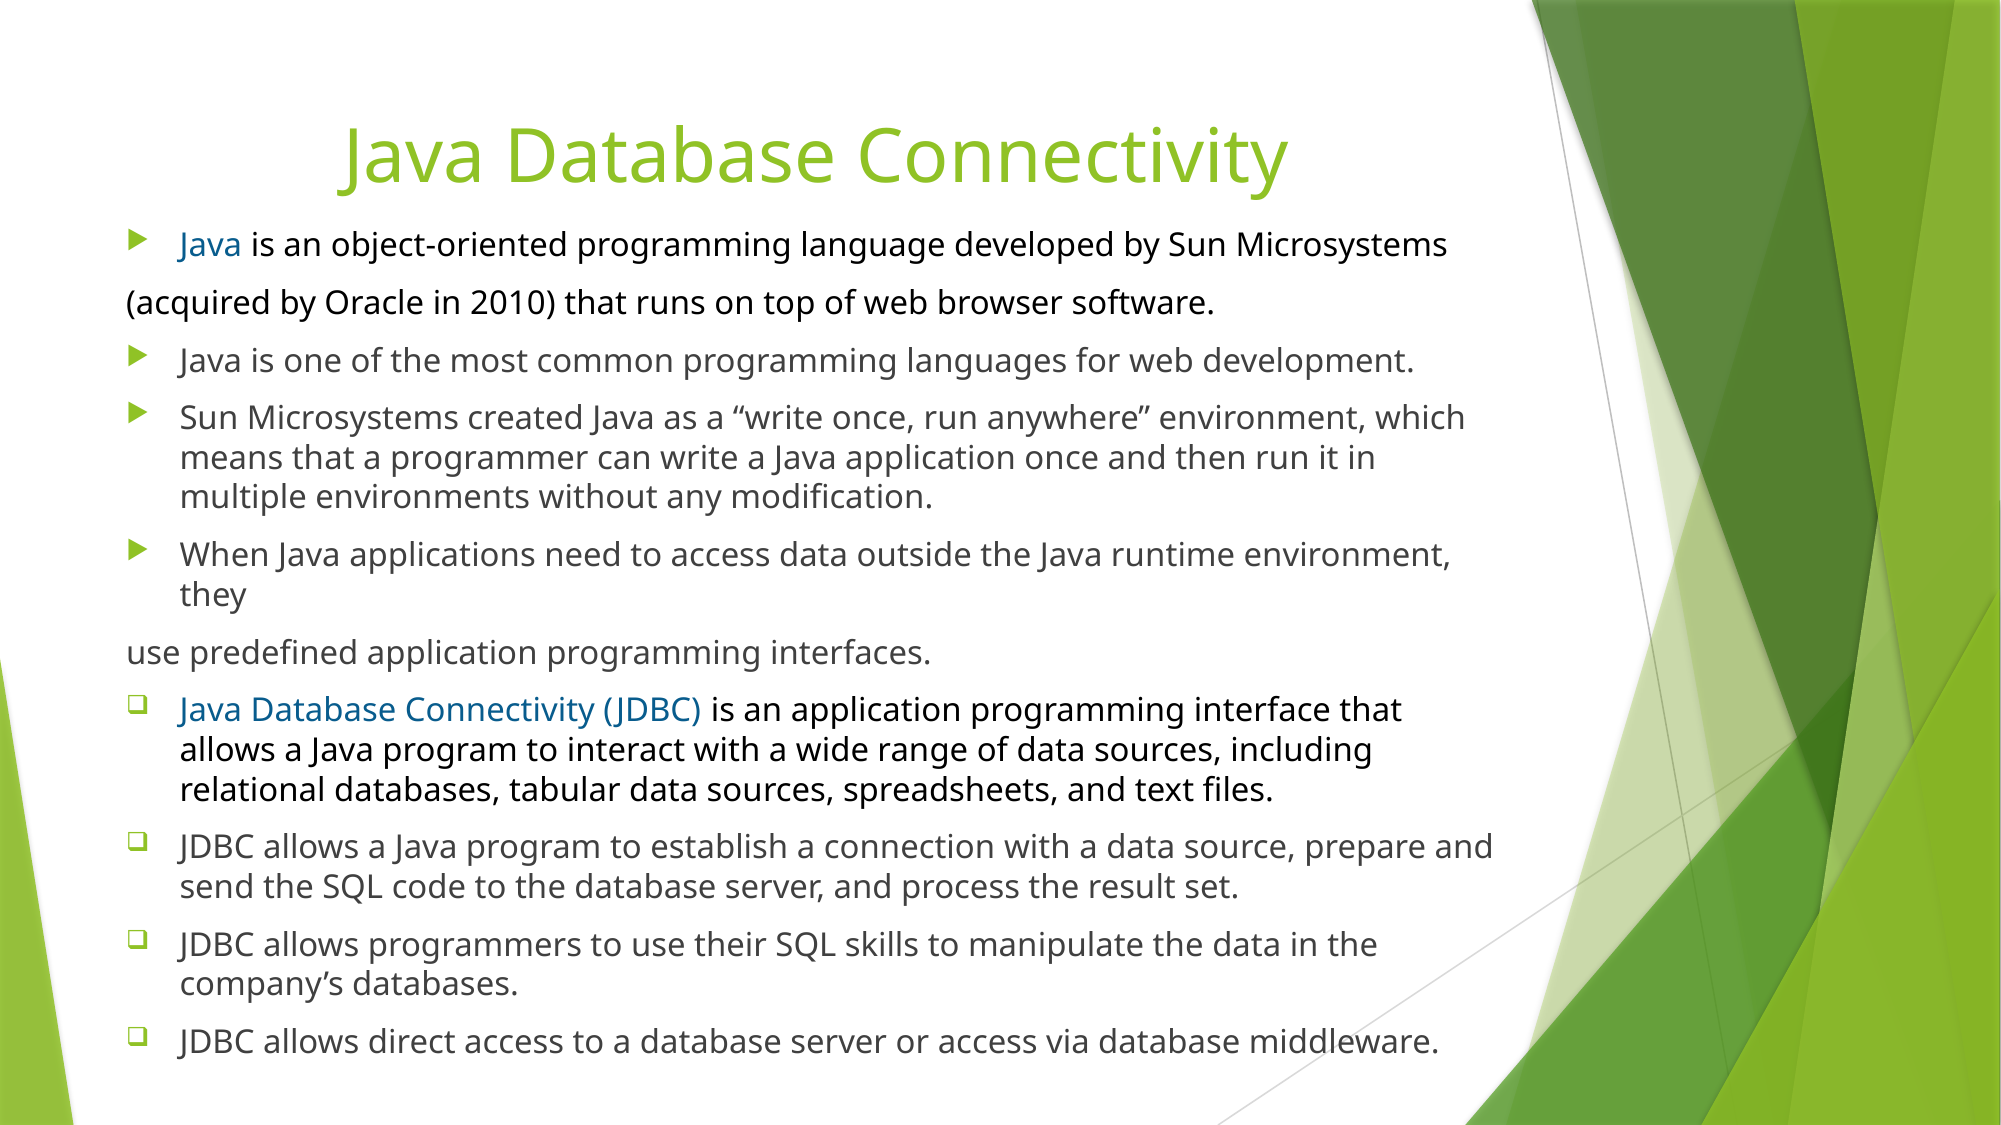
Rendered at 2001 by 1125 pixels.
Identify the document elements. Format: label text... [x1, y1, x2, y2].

title Java Database Connectivity [111, 99, 1522, 216]
list Java is an object-oriented programming language developed by Sun Microsystems (acquired by Oracle in 2010) that runs on top of web browser software. Java is one of the most common programming languages for web development. Sun Microsystems created Java as a “write once, run anywhere” environment, which means that a programmer can write a Java application once and then run it in multiple environments without any modification. When Java applications need to access data outside the Java runtime environment, they use predefined application programming interfaces. Java Database Connectivity (JDBC) is an application programming interface that allows a Java program to interact with a wide range of data sources, including relational databases, tabular data sources, spreadsheets, and text files. JDBC allows a Java program to establish a connection with a data source, prepare and send the SQL code to the database server, and process the result set. JDBC allows programmers to use their SQL skills to manipulate the data in the company’s databases. JDBC allows direct access to a database server or access via database middleware. [111, 216, 1522, 1072]
